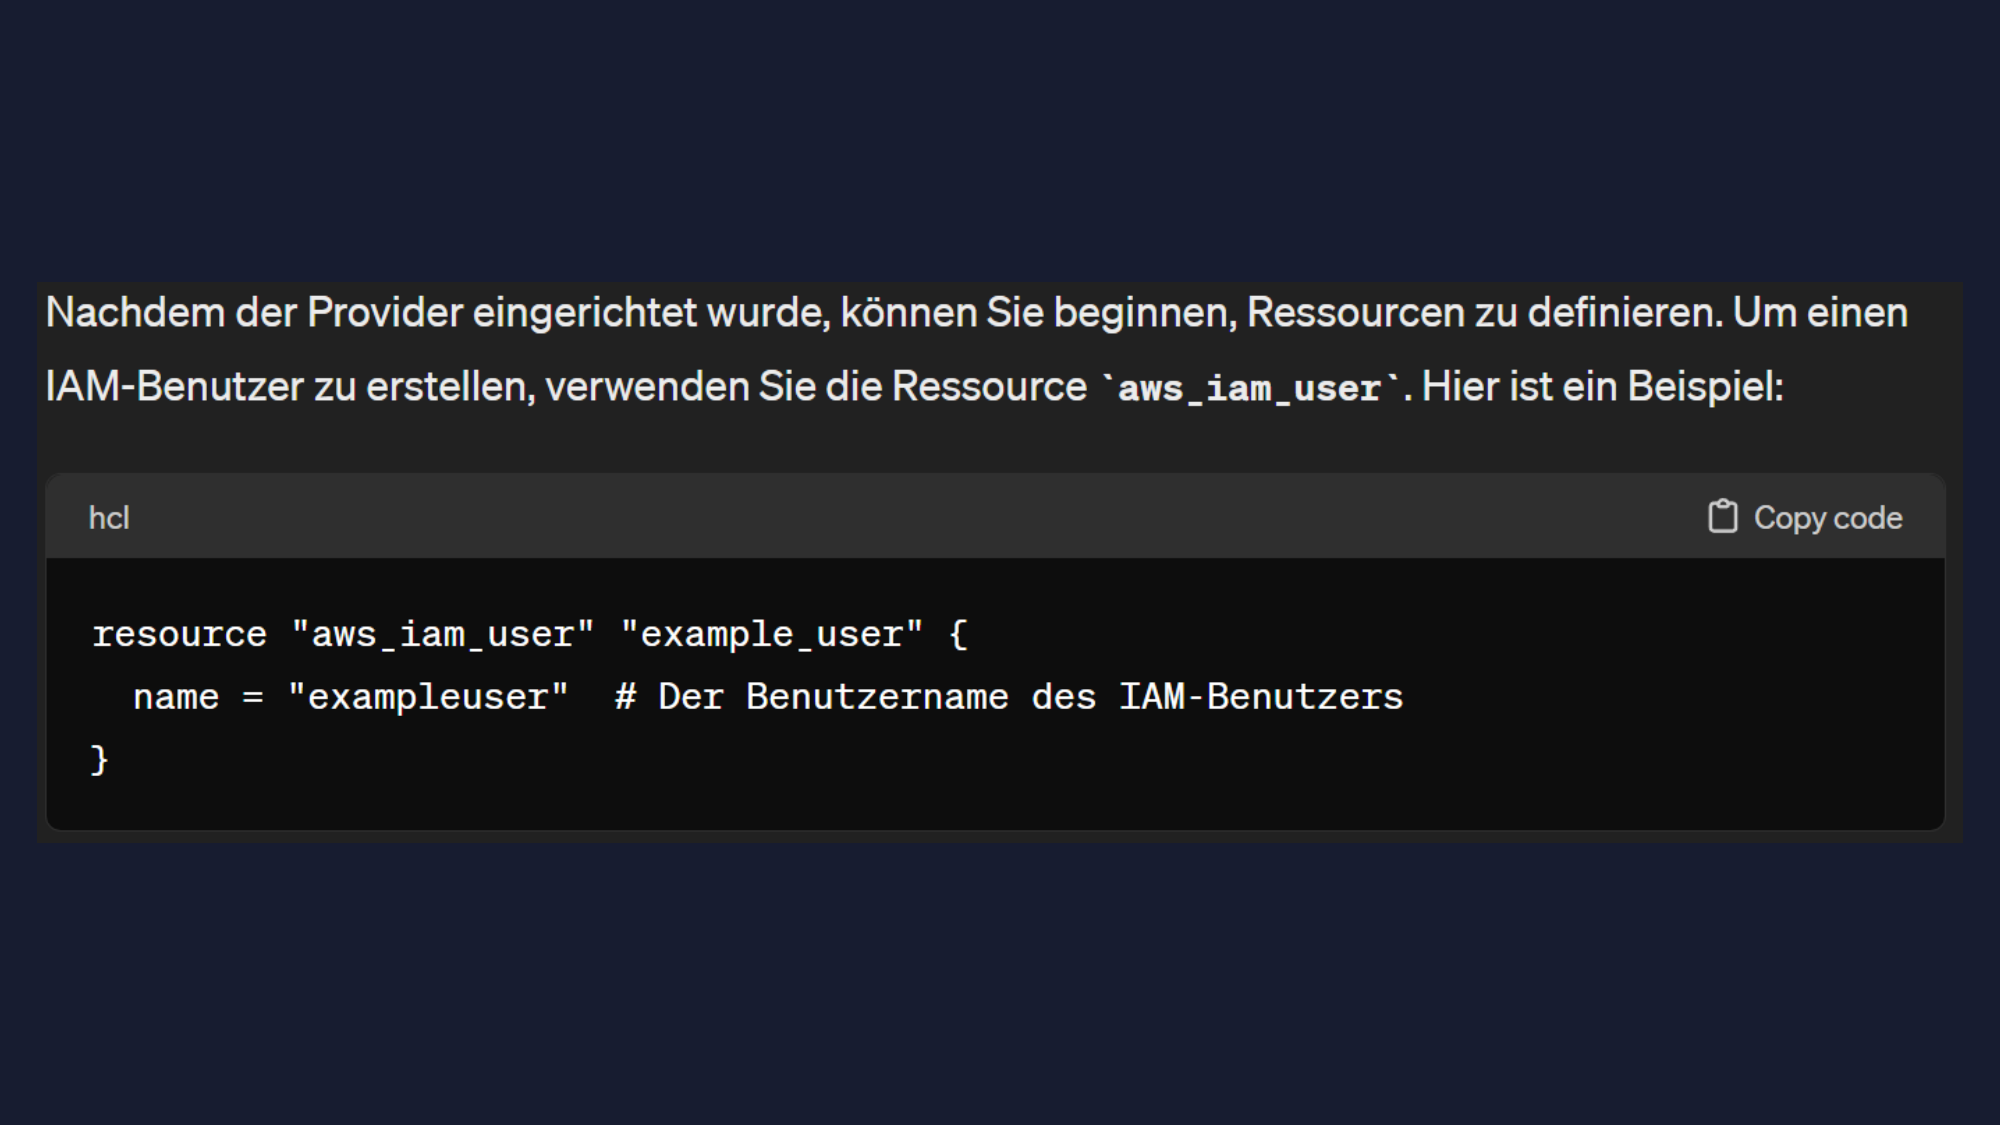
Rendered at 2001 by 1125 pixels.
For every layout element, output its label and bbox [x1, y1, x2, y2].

picture [37, 282, 1963, 843]
